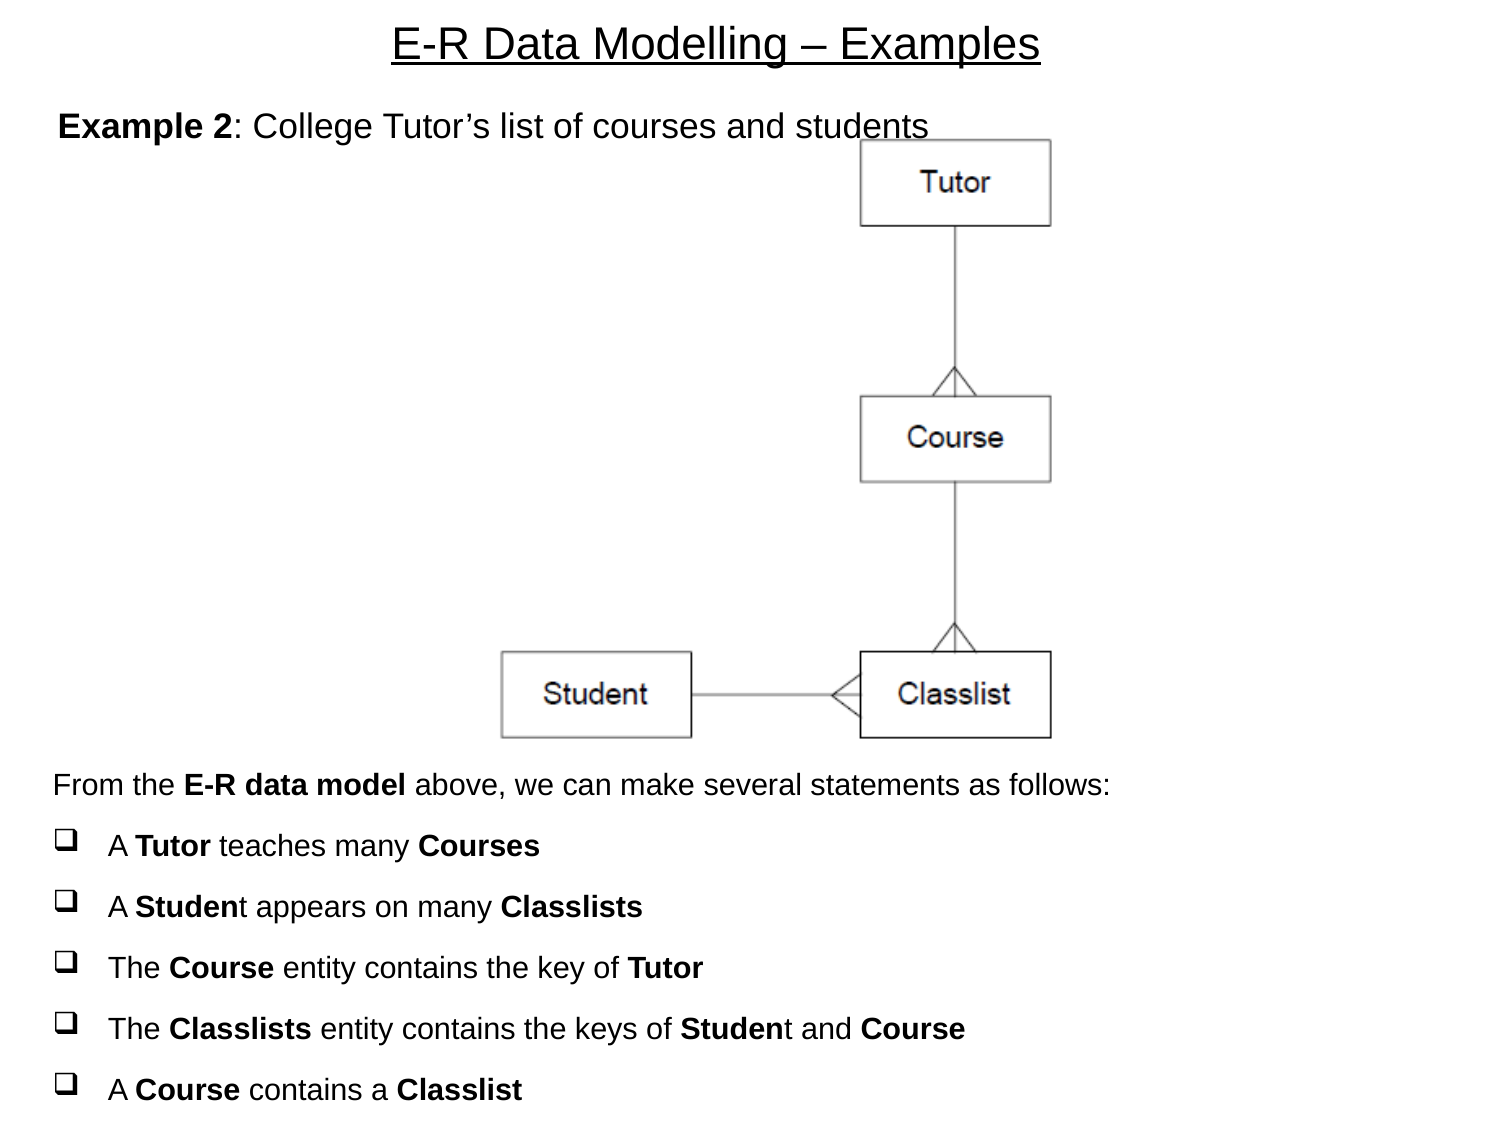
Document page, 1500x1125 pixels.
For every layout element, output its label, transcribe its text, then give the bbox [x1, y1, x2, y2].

picture [442, 110, 1117, 773]
title E-R Data Modelling – Examples [41, 0, 1392, 83]
list From the E-R data model above, we can make several statements as follows: A Tutor teaches many Courses A Student appears on many Classlists The Course entity contains the key of Tutor The Classlists entity contains the keys of Student and Course A Course contains a Classlist [37, 739, 1479, 1118]
text_box Example 2: College Tutor’s list of courses and students [42, 74, 945, 153]
